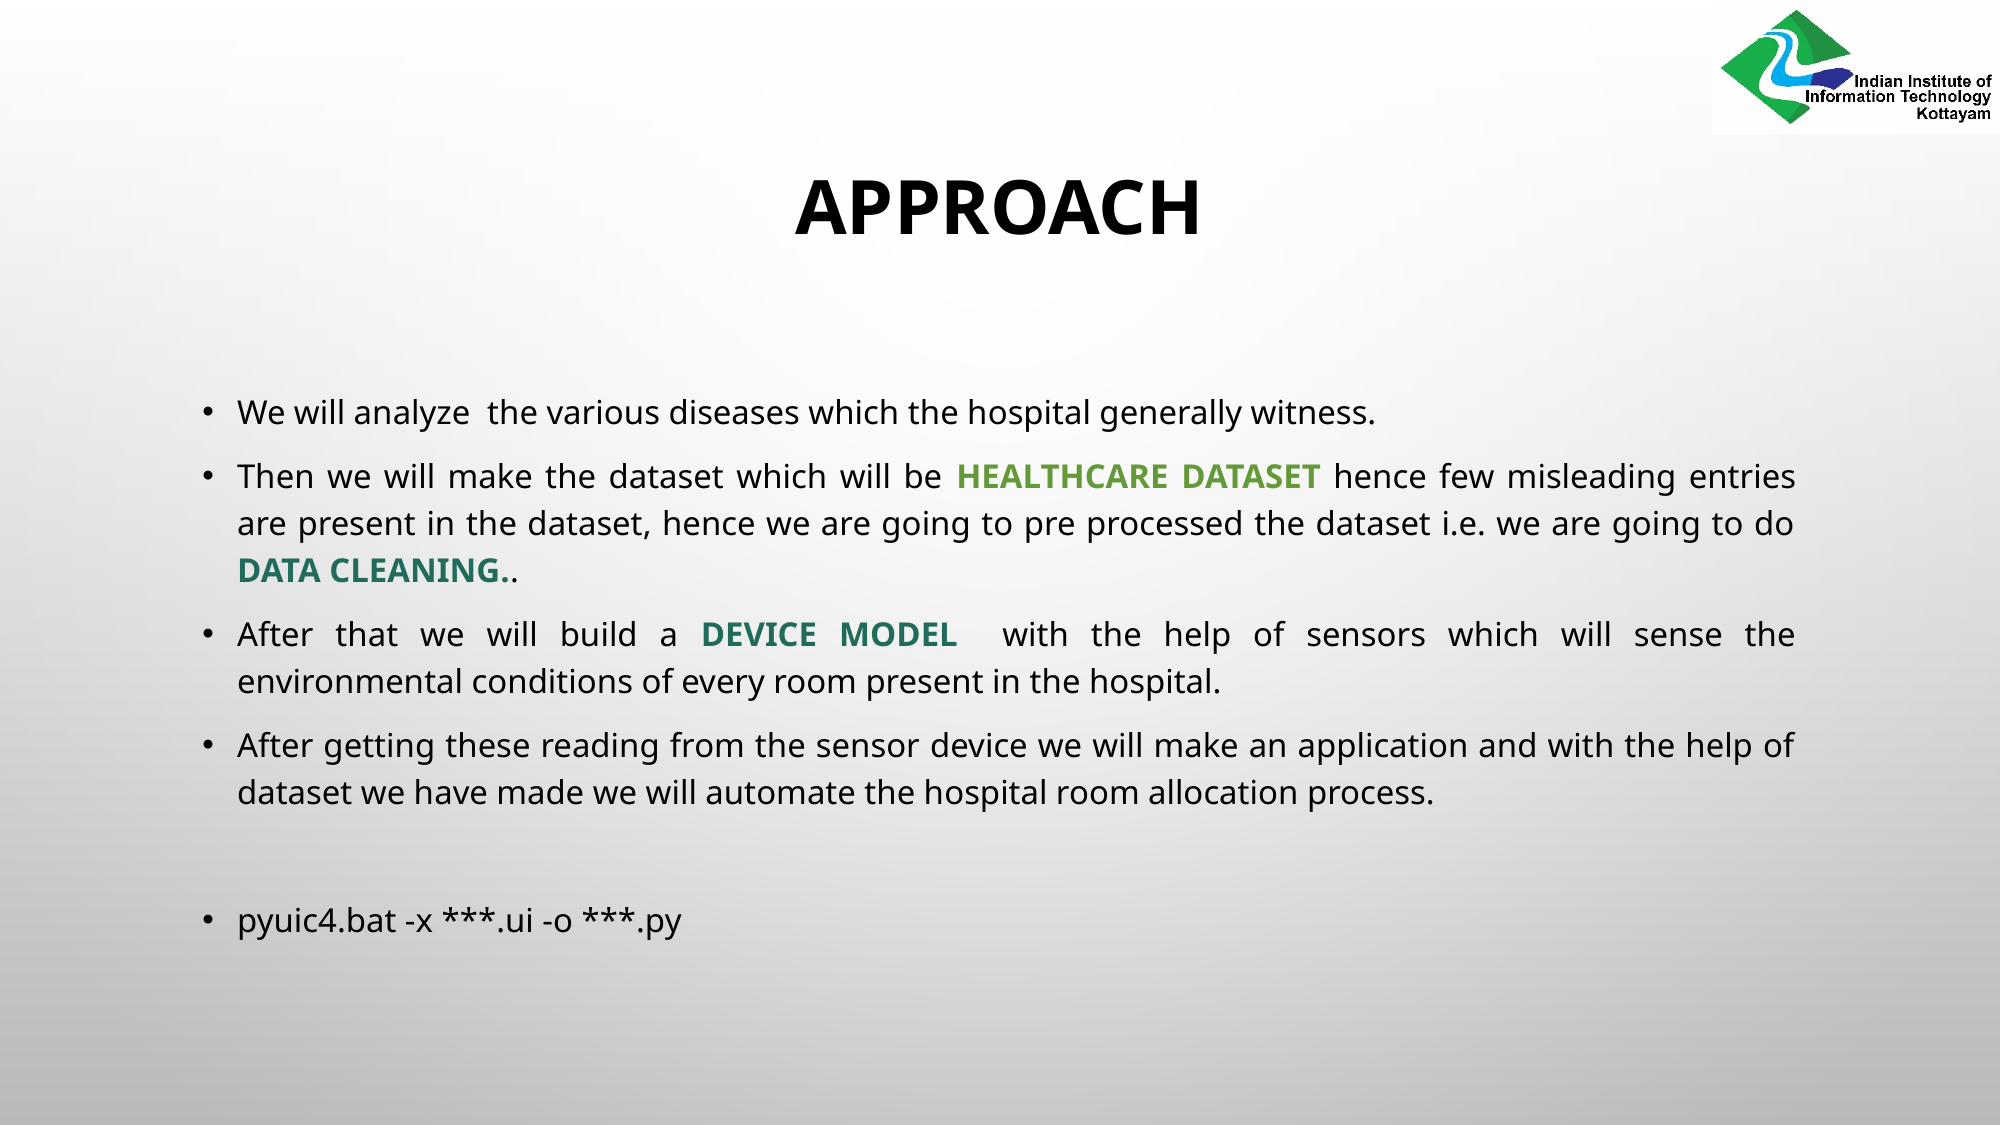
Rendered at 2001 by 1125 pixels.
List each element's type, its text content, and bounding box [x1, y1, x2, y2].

list We will analyze the various diseases which the hospital generally witness. Then we will make the dataset which will be HEALTHCARE DATASET hence few misleading entries are present in the dataset, hence we are going to pre processed the dataset i.e. we are going to do DATA CLEANING.. After that we will build a DEVICE MODEL with the help of sensors which will sense the environmental conditions of every room present in the hospital. After getting these reading from the sensor device we will make an application and with the help of dataset we have made we will automate the hospital room allocation process. pyuic4.bat -x ***.ui -o ***.py [187, 320, 1813, 950]
picture [0, 0, 2000, 1125]
title Approach [187, 101, 1813, 320]
